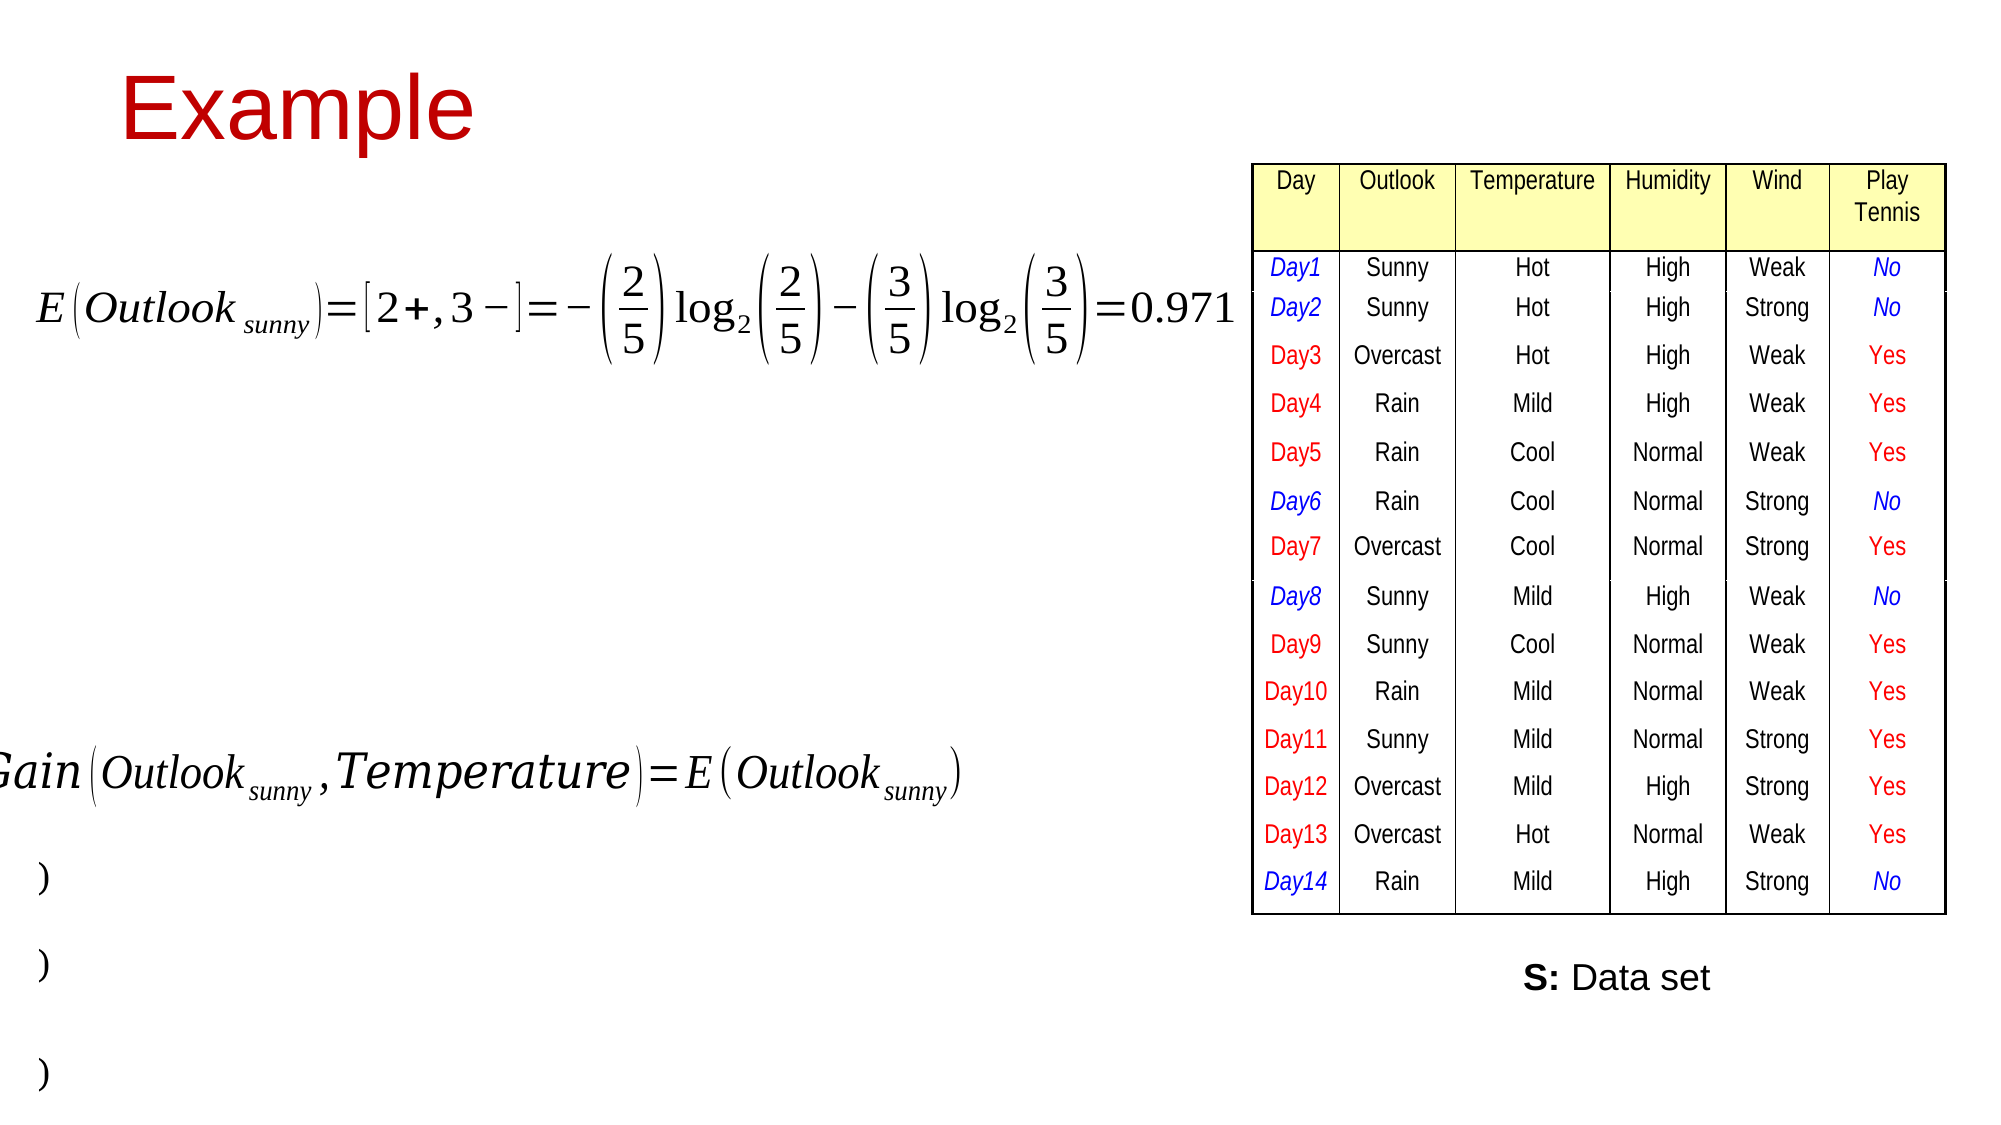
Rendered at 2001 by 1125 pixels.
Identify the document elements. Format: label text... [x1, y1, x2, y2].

title Example [76, 47, 521, 159]
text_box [1237, 131, 1955, 947]
text_box S: Data set [1508, 954, 1729, 1006]
